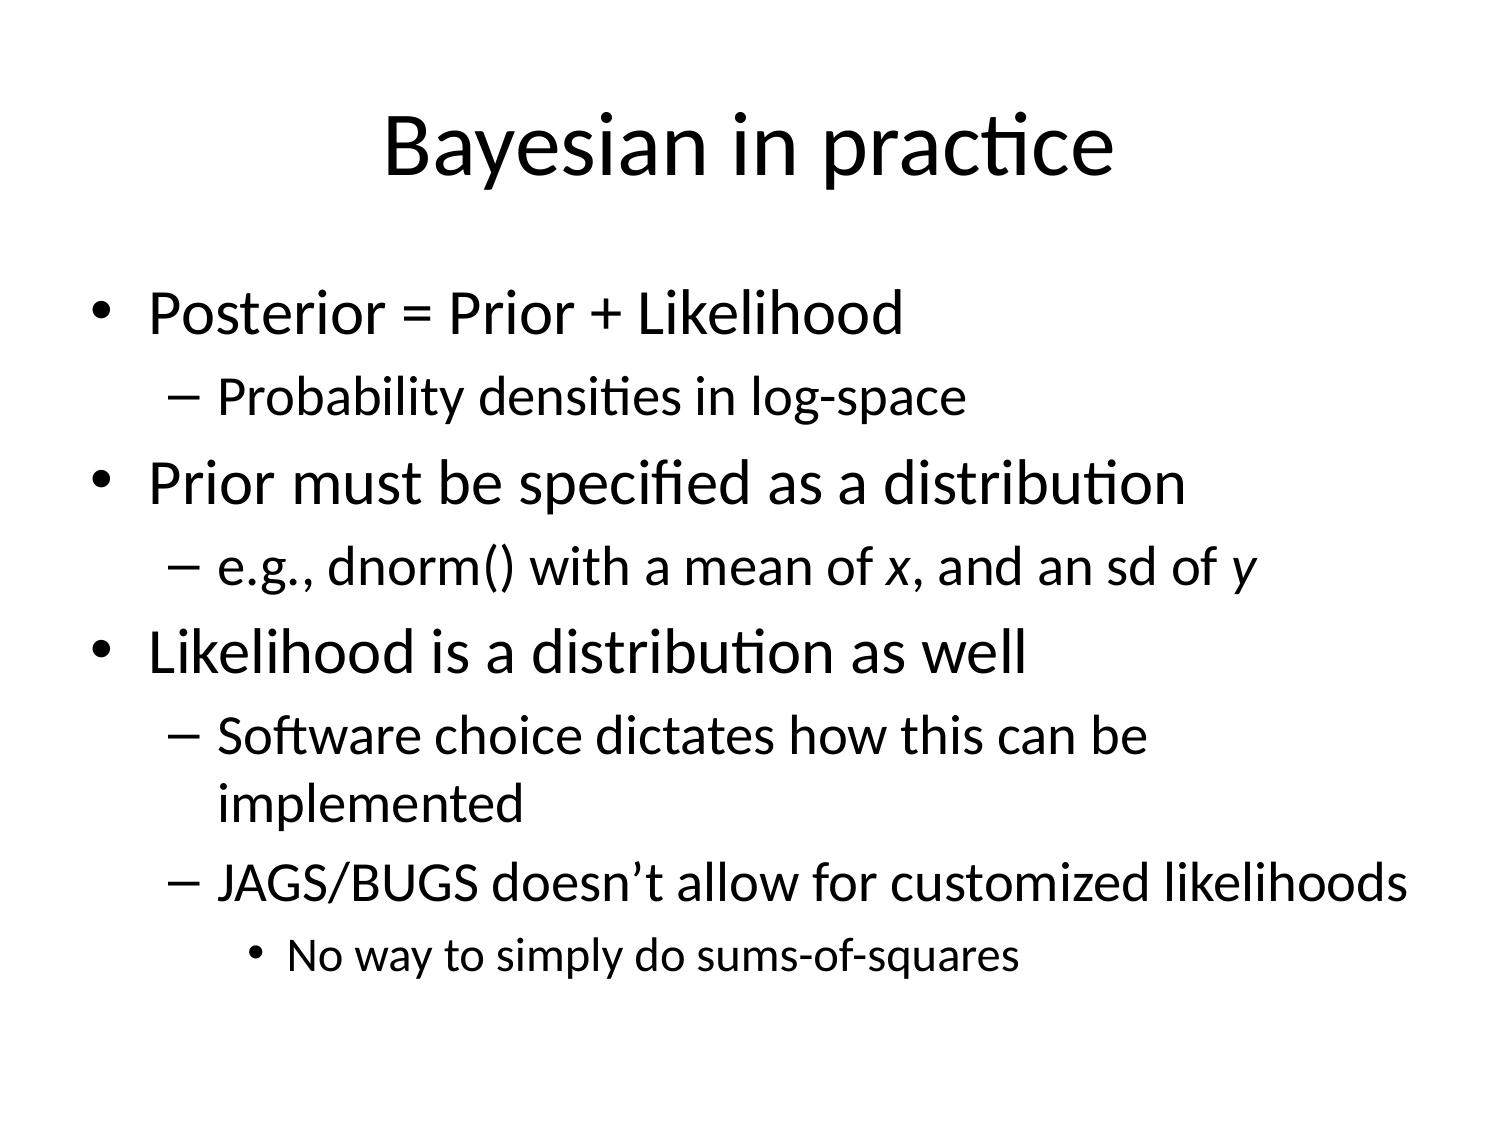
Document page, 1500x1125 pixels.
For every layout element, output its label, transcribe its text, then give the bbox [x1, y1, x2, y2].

title Bayesian in practice [75, 45, 1425, 233]
list Posterior = Prior + Likelihood Probability densities in log-space Prior must be specified as a distribution e.g., dnorm() with a mean of x, and an sd of y Likelihood is a distribution as well Software choice dictates how this can be implemented JAGS/BUGS doesn’t allow for customized likelihoods No way to simply do sums-of-squares [75, 262, 1425, 1005]
